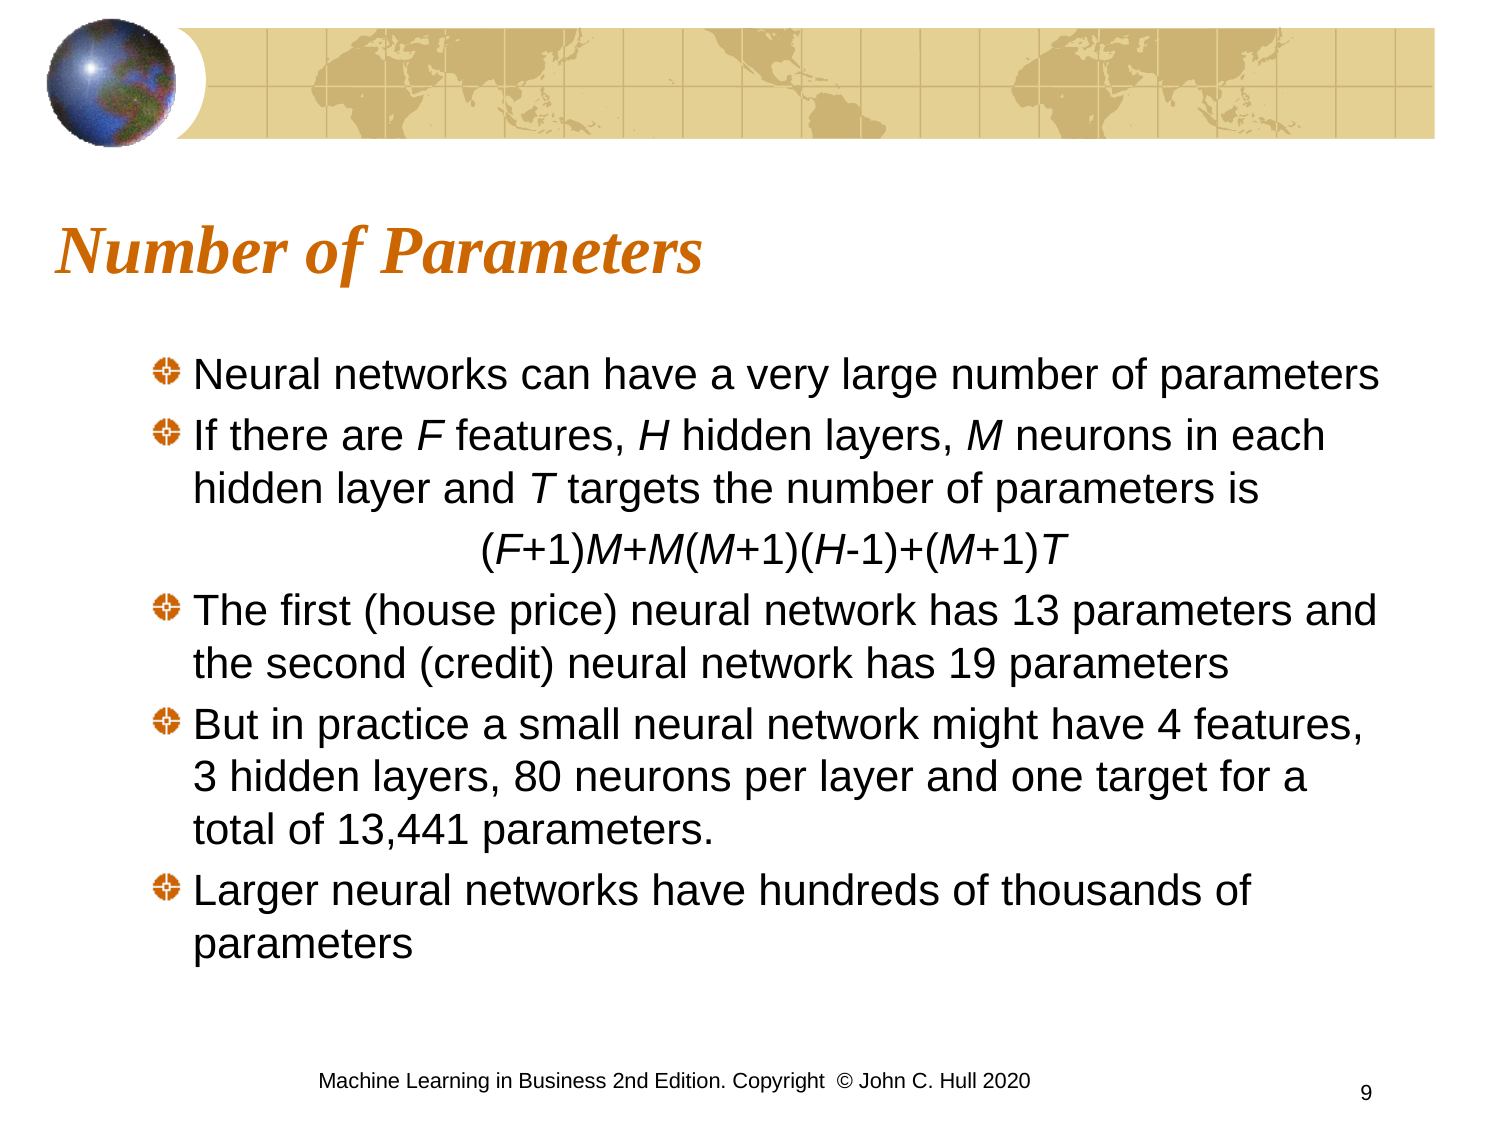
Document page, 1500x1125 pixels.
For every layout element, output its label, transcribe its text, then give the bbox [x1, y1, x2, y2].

footer Machine Learning in Business 2nd Edition. Copyright © John C. Hull 2020 [262, 1024, 1088, 1101]
picture [150, 417, 182, 449]
picture [150, 592, 182, 624]
picture [150, 706, 182, 738]
picture [150, 872, 182, 904]
slide_number 9 [1074, 1037, 1388, 1113]
picture [42, 14, 190, 151]
list Neural networks can have a very large number of parameters If there are F features, H hidden layers, M neurons in each hidden layer and T targets the number of parameters is (F+1)M+M(M+1)(H-1)+(M+1)T The first (house price) neural network has 13 parameters and the second (credit) neural network has 19 parameters But in practice a small neural network might have 4 features, 3 hidden layers, 80 neurons per layer and one target for a total of 13,441 parameters. Larger neural networks have hundreds of thousands of parameters [135, 338, 1411, 1014]
picture [150, 356, 182, 388]
title Number of Parameters [40, 152, 1316, 341]
